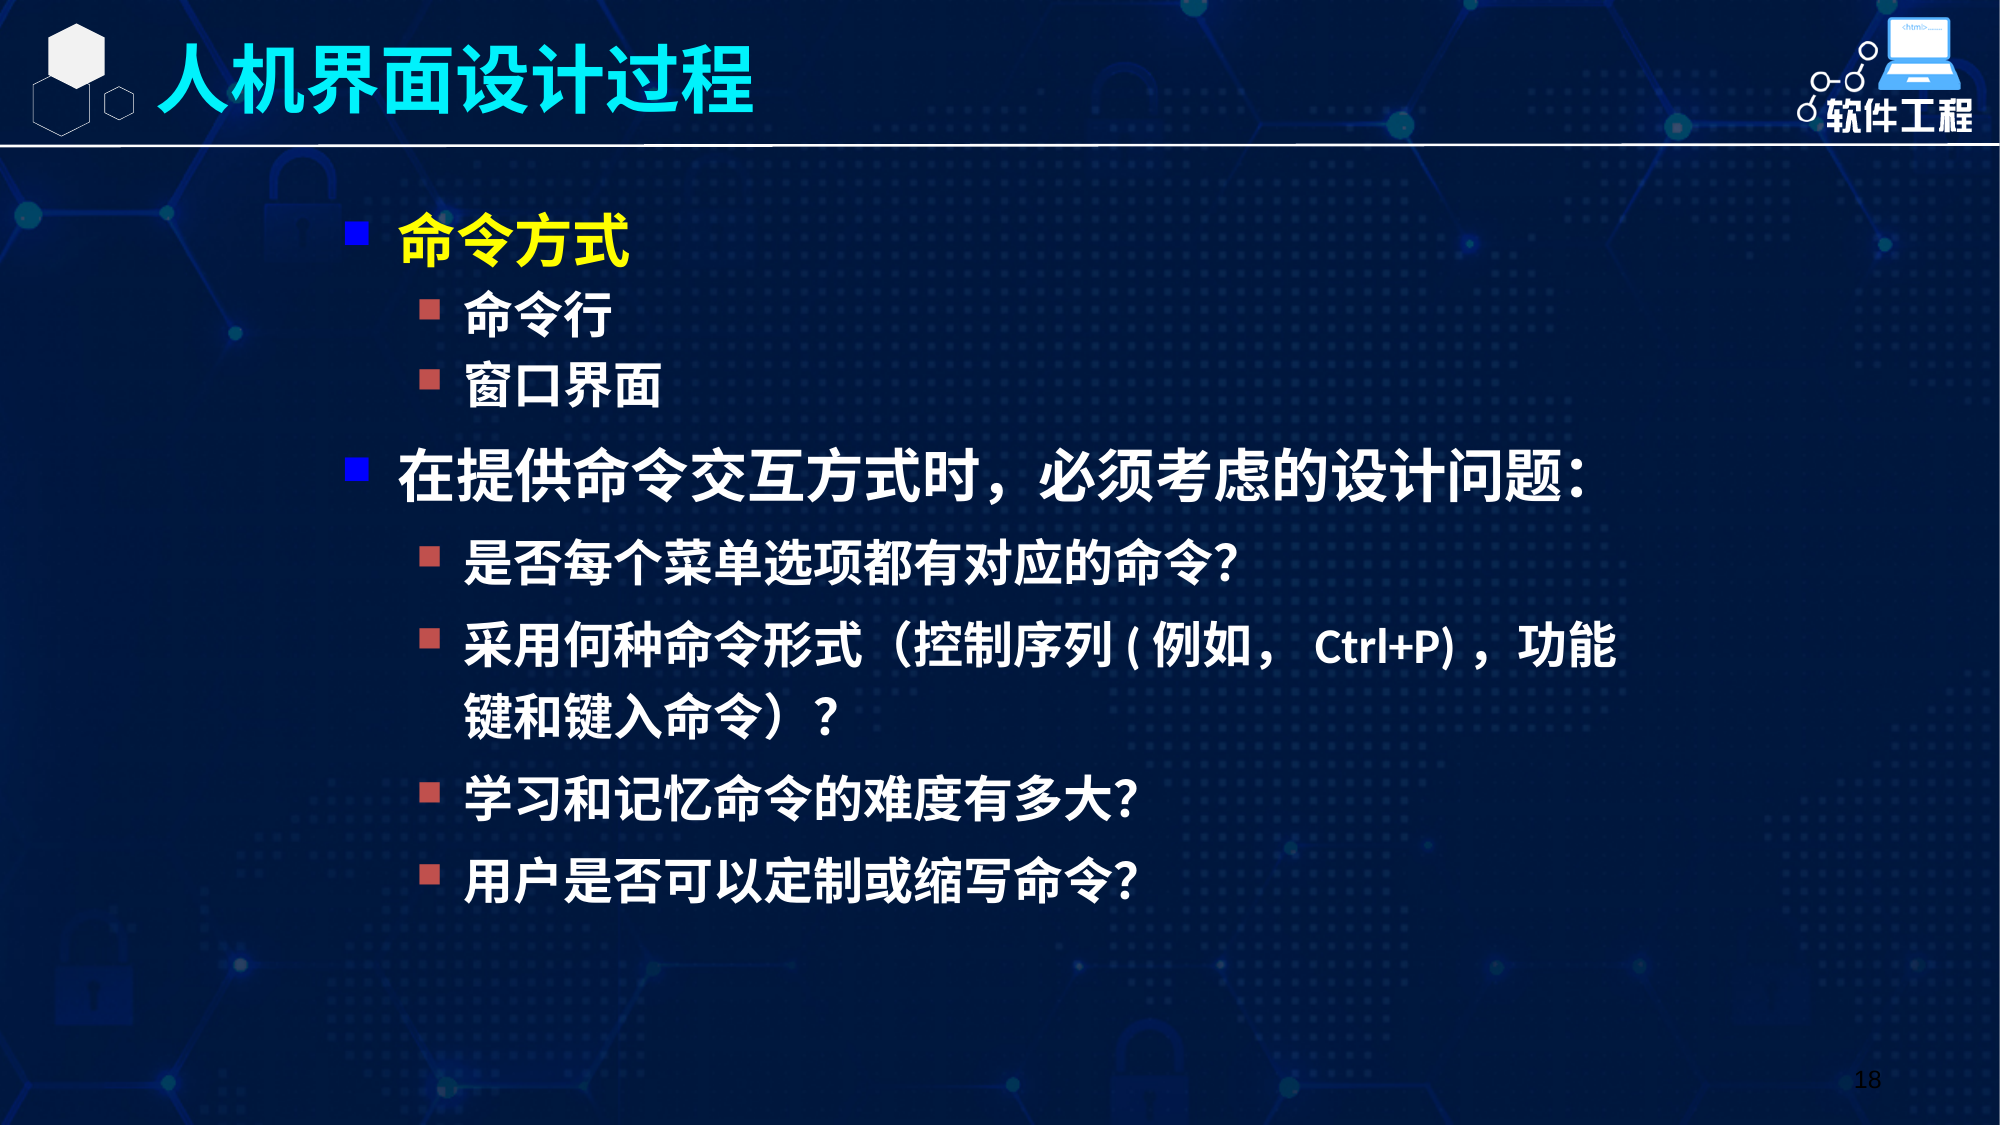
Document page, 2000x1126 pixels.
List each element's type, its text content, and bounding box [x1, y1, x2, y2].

list 命令方式 命令行 窗口界面 在提供命令交互方式时，必须考虑的设计问题： 是否每个菜单选项都有对应的命令？ 采用何种命令形式（控制序列(例如，Ctrl+P)，功能键和键入命令）？ 学习和记忆命令的难度有多大？ 用户是否可以定制或缩写命令？ [326, 196, 1677, 1036]
slide_number 18 [1433, 1042, 1900, 1103]
picture [0, 0, 2000, 145]
text_box 人机界面设计过程 [137, 19, 1609, 136]
picture [0, 146, 2000, 1125]
